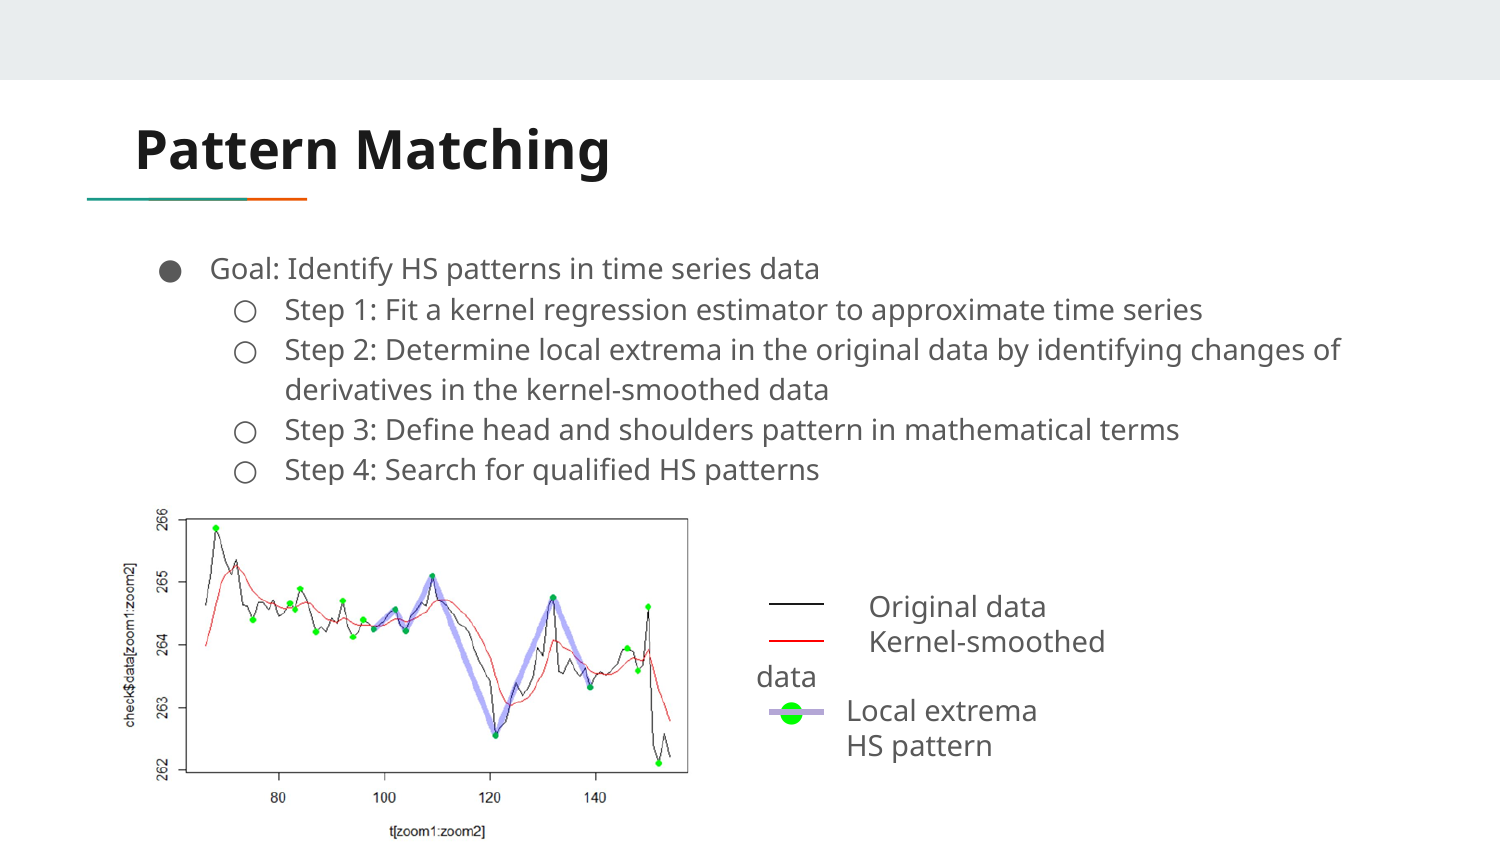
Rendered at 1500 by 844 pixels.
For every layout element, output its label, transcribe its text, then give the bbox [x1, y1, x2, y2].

text_box Original data Kernel-smoothed data Local extrema HS pattern [741, 572, 1185, 744]
title Pattern Matching [119, 100, 1381, 188]
picture [119, 485, 713, 844]
list Goal: Identify HS patterns in time series data Step 1: Fit a kernel regression estimator to approximate time series Step 2: Determine local extrema in the original data by identifying changes of derivatives in the kernel-smoothed data Step 3: Define head and shoulders pattern in mathematical terms Step 4: Search for qualified HS patterns [119, 230, 1381, 712]
